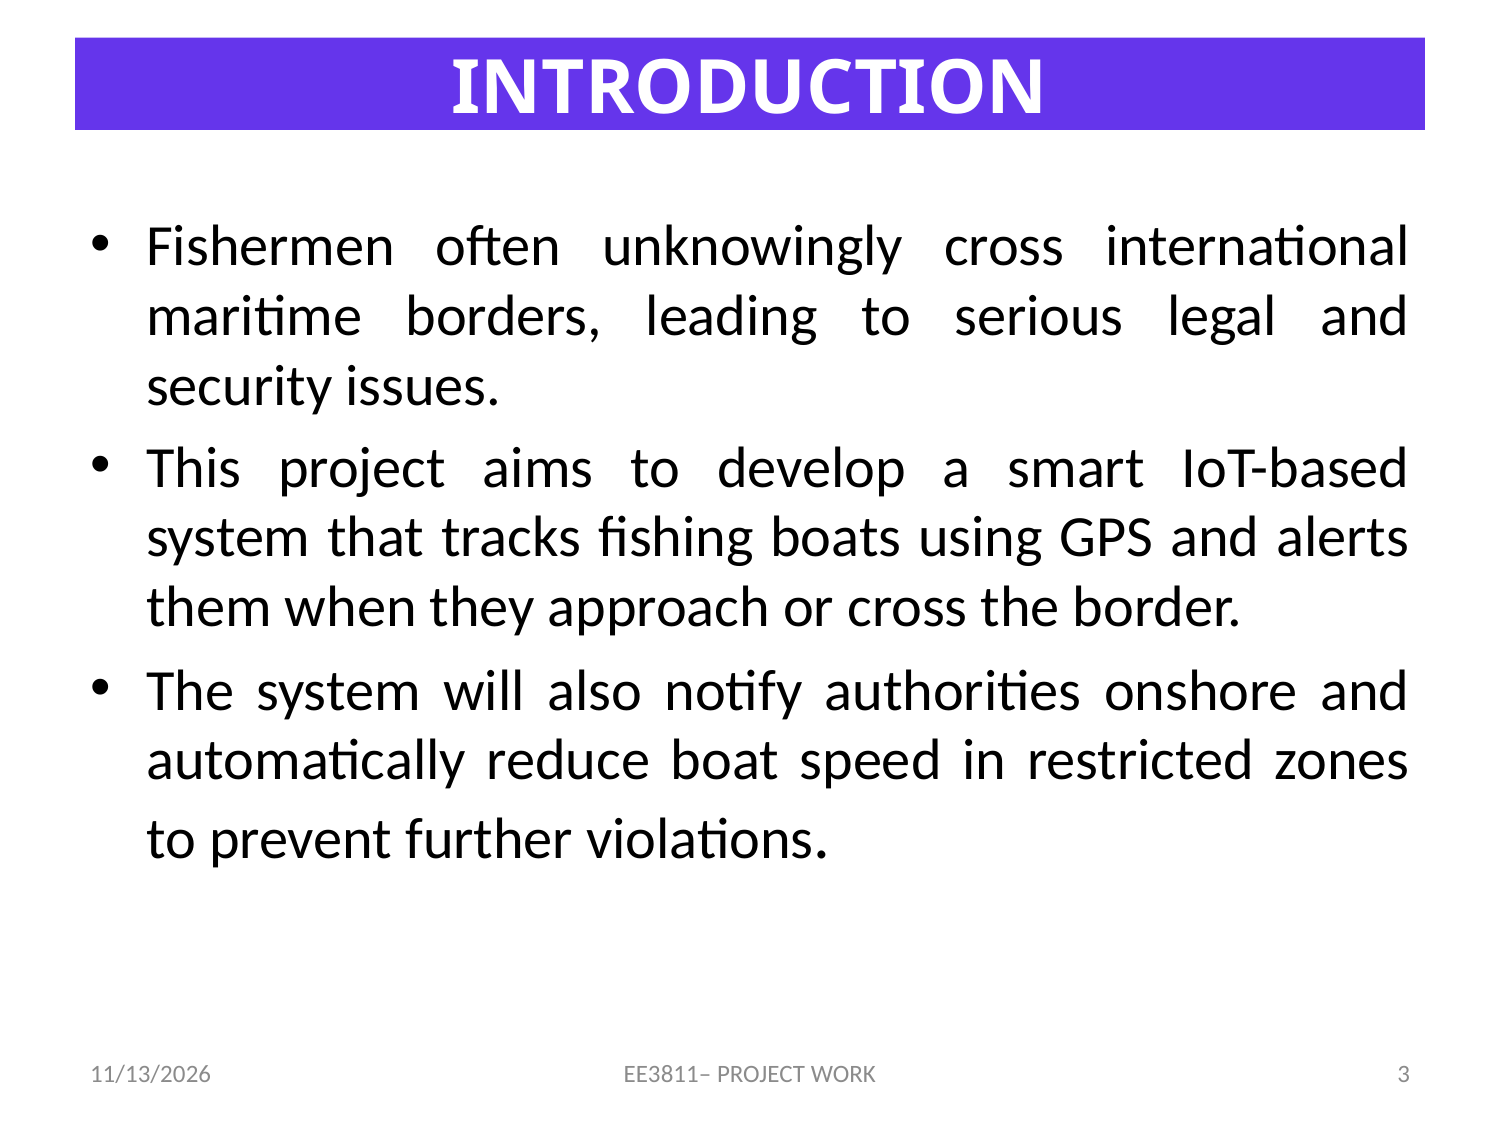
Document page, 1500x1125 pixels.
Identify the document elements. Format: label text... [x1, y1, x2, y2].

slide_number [75, 1042, 425, 1103]
slide_number 3 [1074, 1042, 1425, 1103]
footer EE3811– PROJECT WORK [512, 1042, 988, 1103]
list Fishermen often unknowingly cross international maritime borders, leading to serious legal and security issues. This project aims to develop a smart IoT-based system that tracks fishing boats using GPS and alerts them when they approach or cross the border. The system will also notify authorities onshore and automatically reduce boat speed in restricted zones to prevent further violations. [75, 200, 1425, 1005]
title INTRODUCTION [75, 37, 1425, 130]
